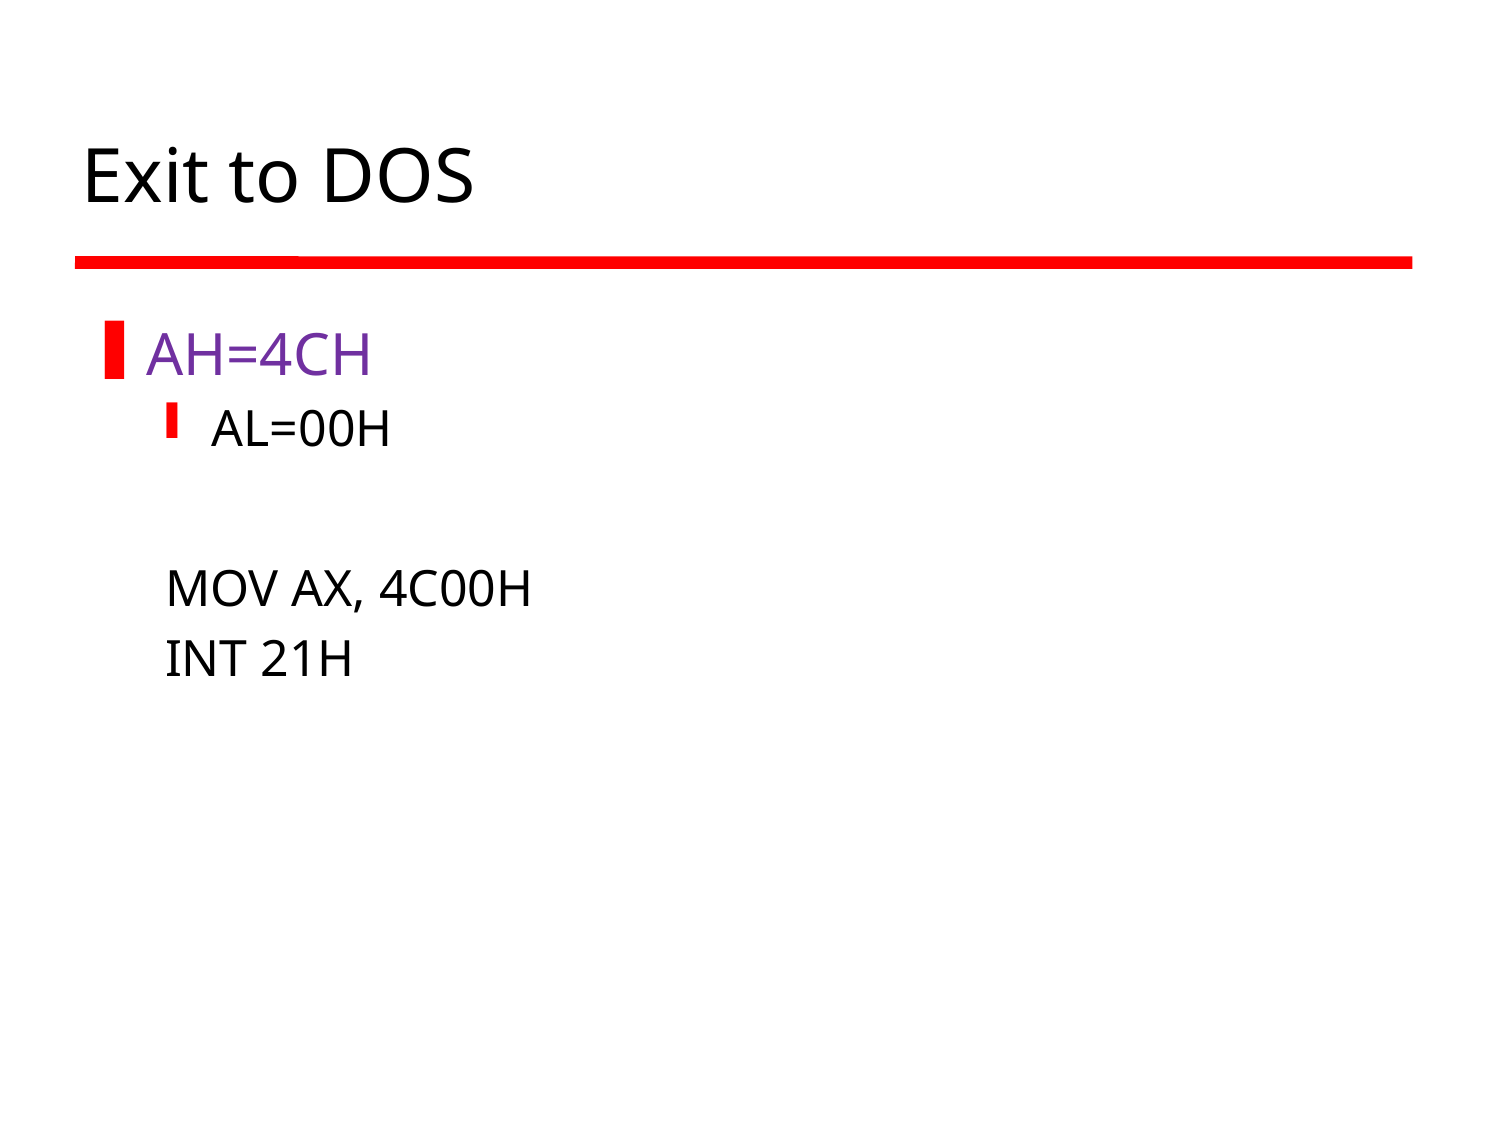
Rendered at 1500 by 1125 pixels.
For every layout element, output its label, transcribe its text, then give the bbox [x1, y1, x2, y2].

title Exit to DOS [66, 37, 1413, 226]
list AH=4CH AL=00H MOV AX, 4C00H INT 21H [74, 309, 1417, 994]
